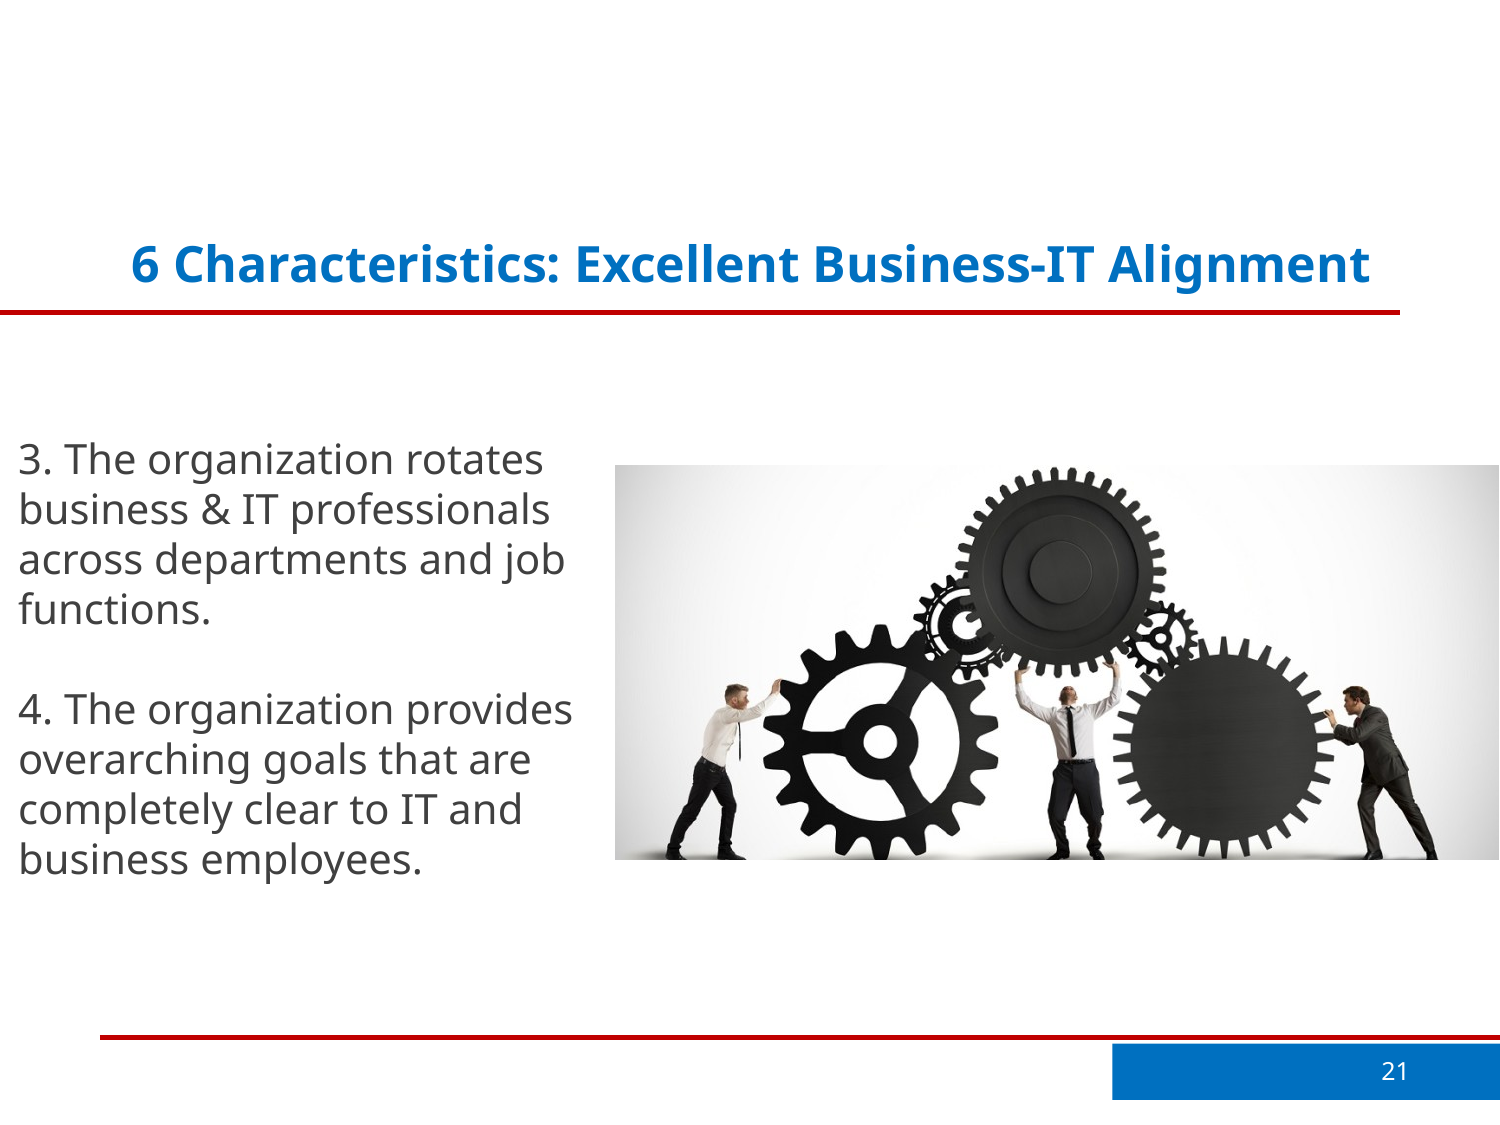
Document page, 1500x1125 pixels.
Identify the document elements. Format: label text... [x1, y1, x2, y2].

list 3. The organization rotates business & IT professionals across departments and job functions. 4. The organization provides overarching goals that are completely clear to IT and business employees. [3, 425, 616, 900]
slide_number 21 [1074, 1042, 1425, 1103]
subtitle 6 Characteristics: Excellent Business-IT Alignment [3, 24, 1500, 300]
picture [615, 465, 1499, 860]
